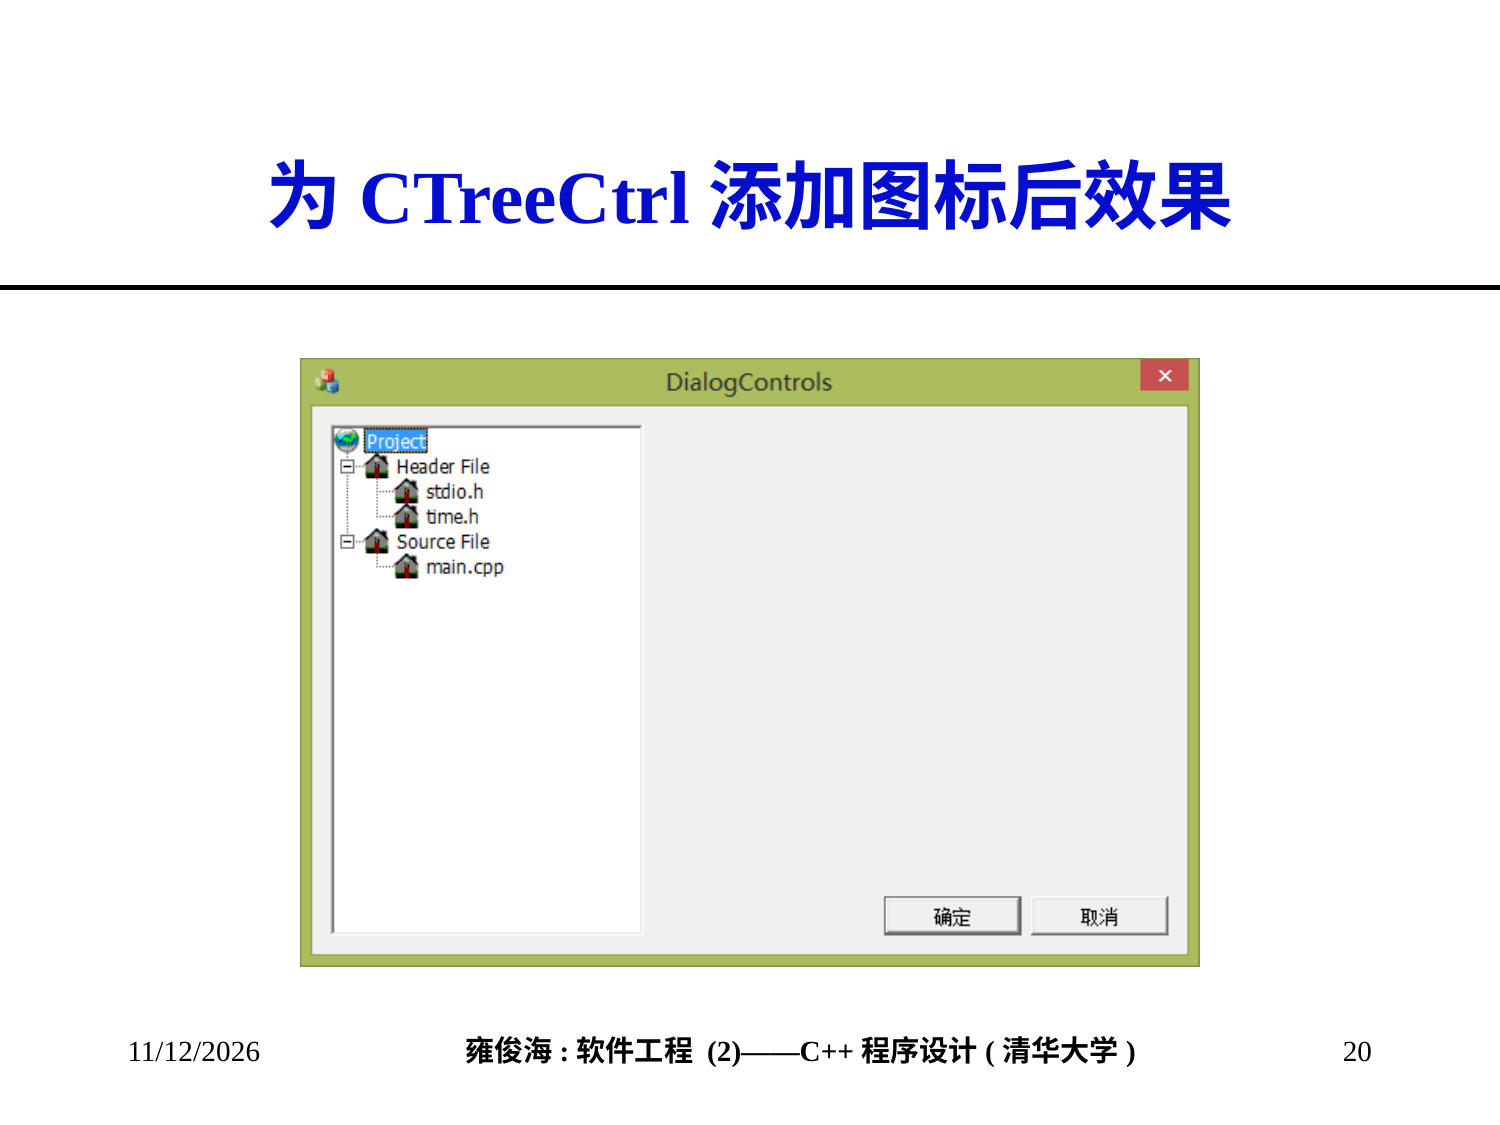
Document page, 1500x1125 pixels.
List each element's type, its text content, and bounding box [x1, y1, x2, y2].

title 为CTreeCtrl添加图标后效果 [112, 99, 1388, 288]
slide_number 20 [1074, 1025, 1388, 1100]
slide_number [112, 1025, 425, 1100]
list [299, 358, 1200, 967]
